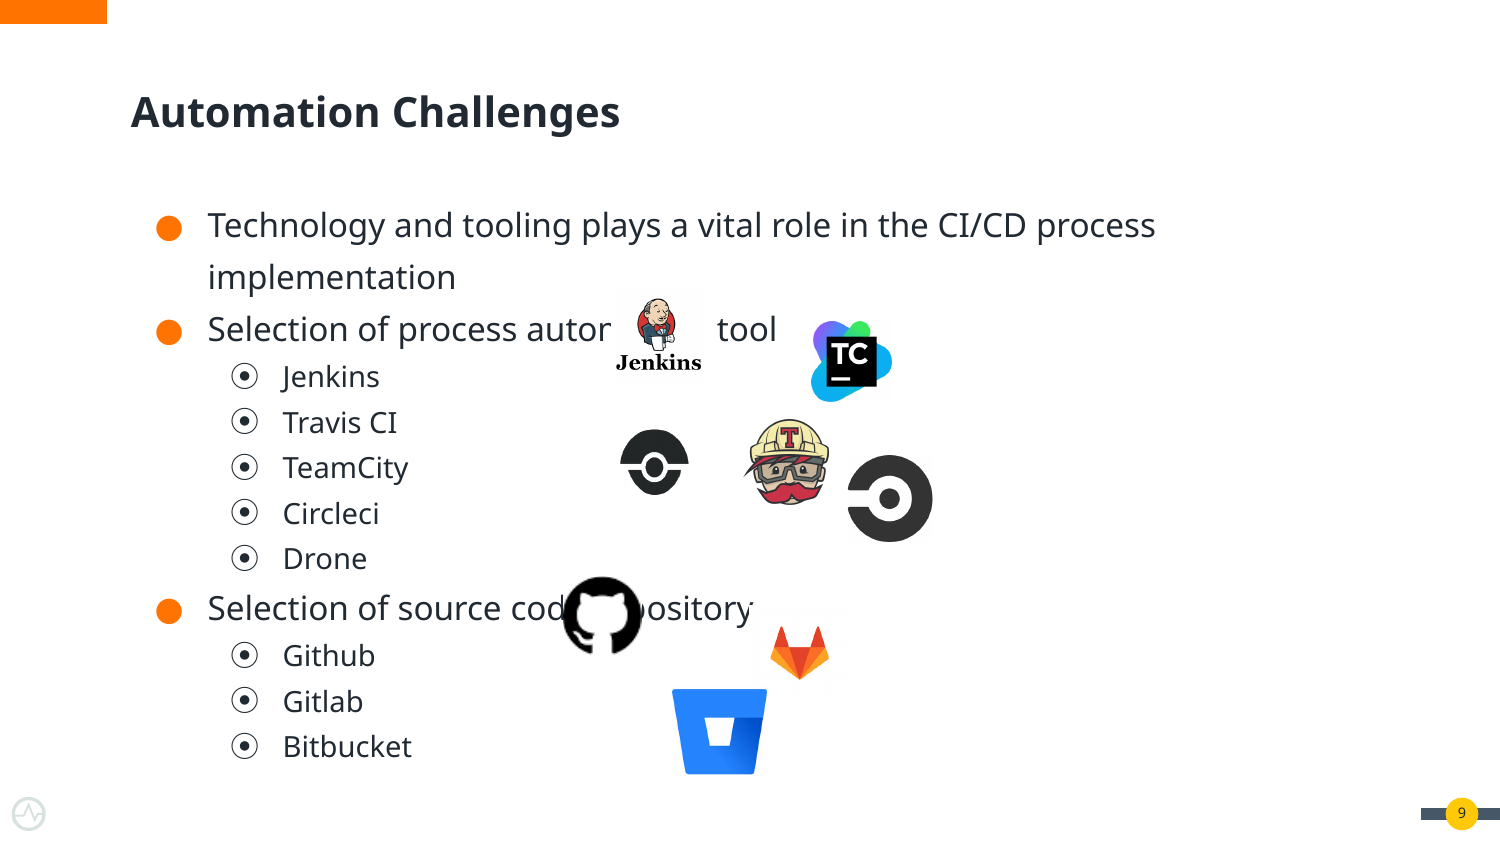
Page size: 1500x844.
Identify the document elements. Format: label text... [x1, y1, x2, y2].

title Automation Challenges [115, 74, 1393, 147]
picture [671, 605, 850, 779]
picture [811, 320, 892, 402]
picture [811, 388, 823, 402]
picture [846, 455, 933, 542]
slide_number ‹#› [1431, 793, 1493, 835]
picture [611, 287, 707, 383]
picture [563, 576, 643, 655]
picture [743, 419, 830, 505]
list Technology and tooling plays a vital role in the CI/CD process implementation Selection of process automation tool Jenkins Travis CI TeamCity Circleci Drone Selection of source code repository Github Gitlab Bitbucket [117, 177, 1383, 740]
picture [591, 414, 716, 510]
